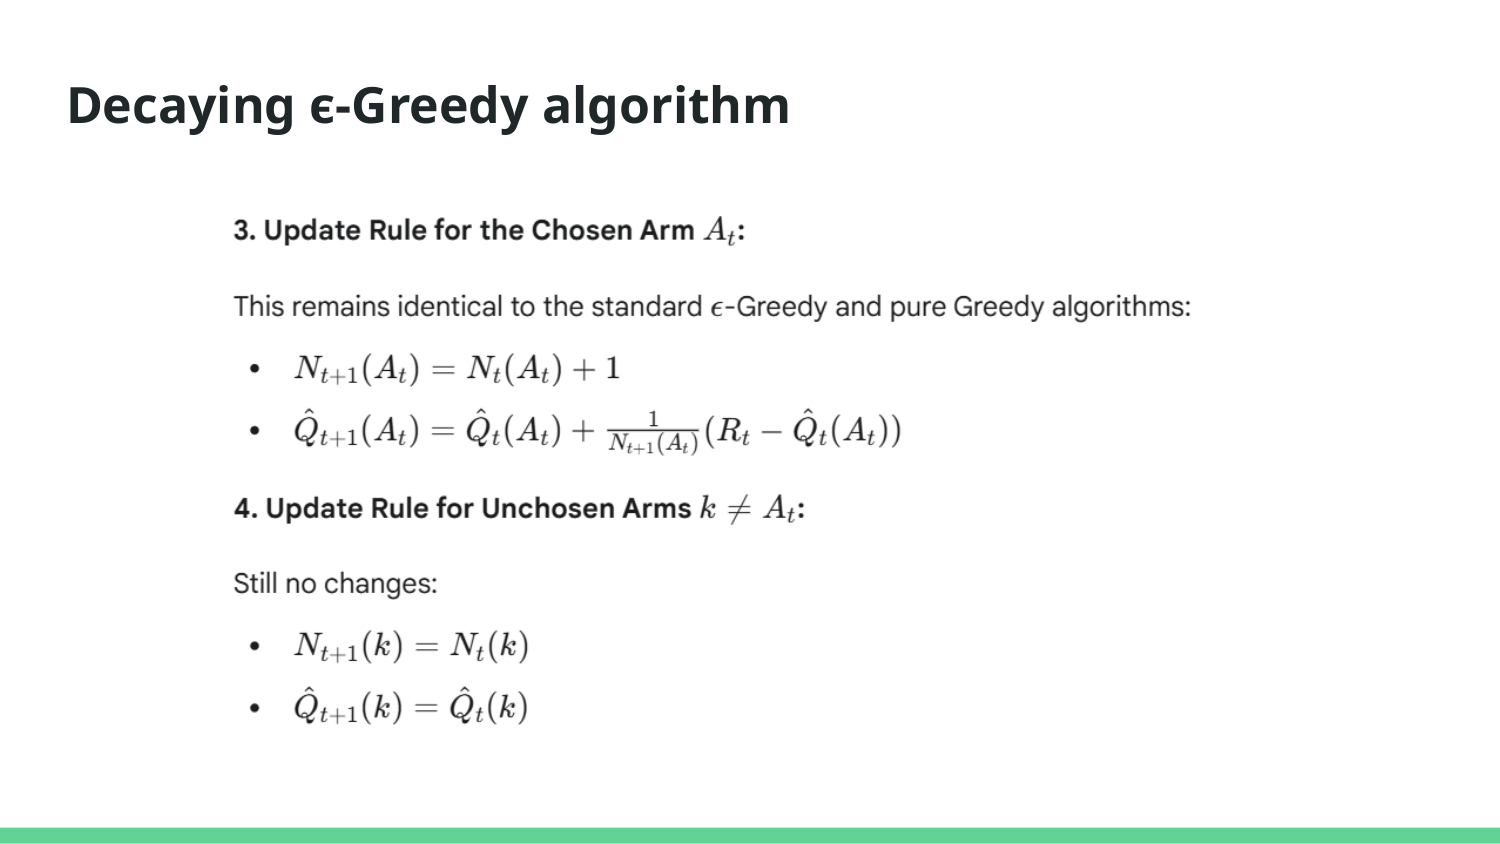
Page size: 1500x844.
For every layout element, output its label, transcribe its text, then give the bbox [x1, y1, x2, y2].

title Decaying ϵ-Greedy algorithm [51, 58, 1449, 152]
picture [223, 200, 1194, 735]
